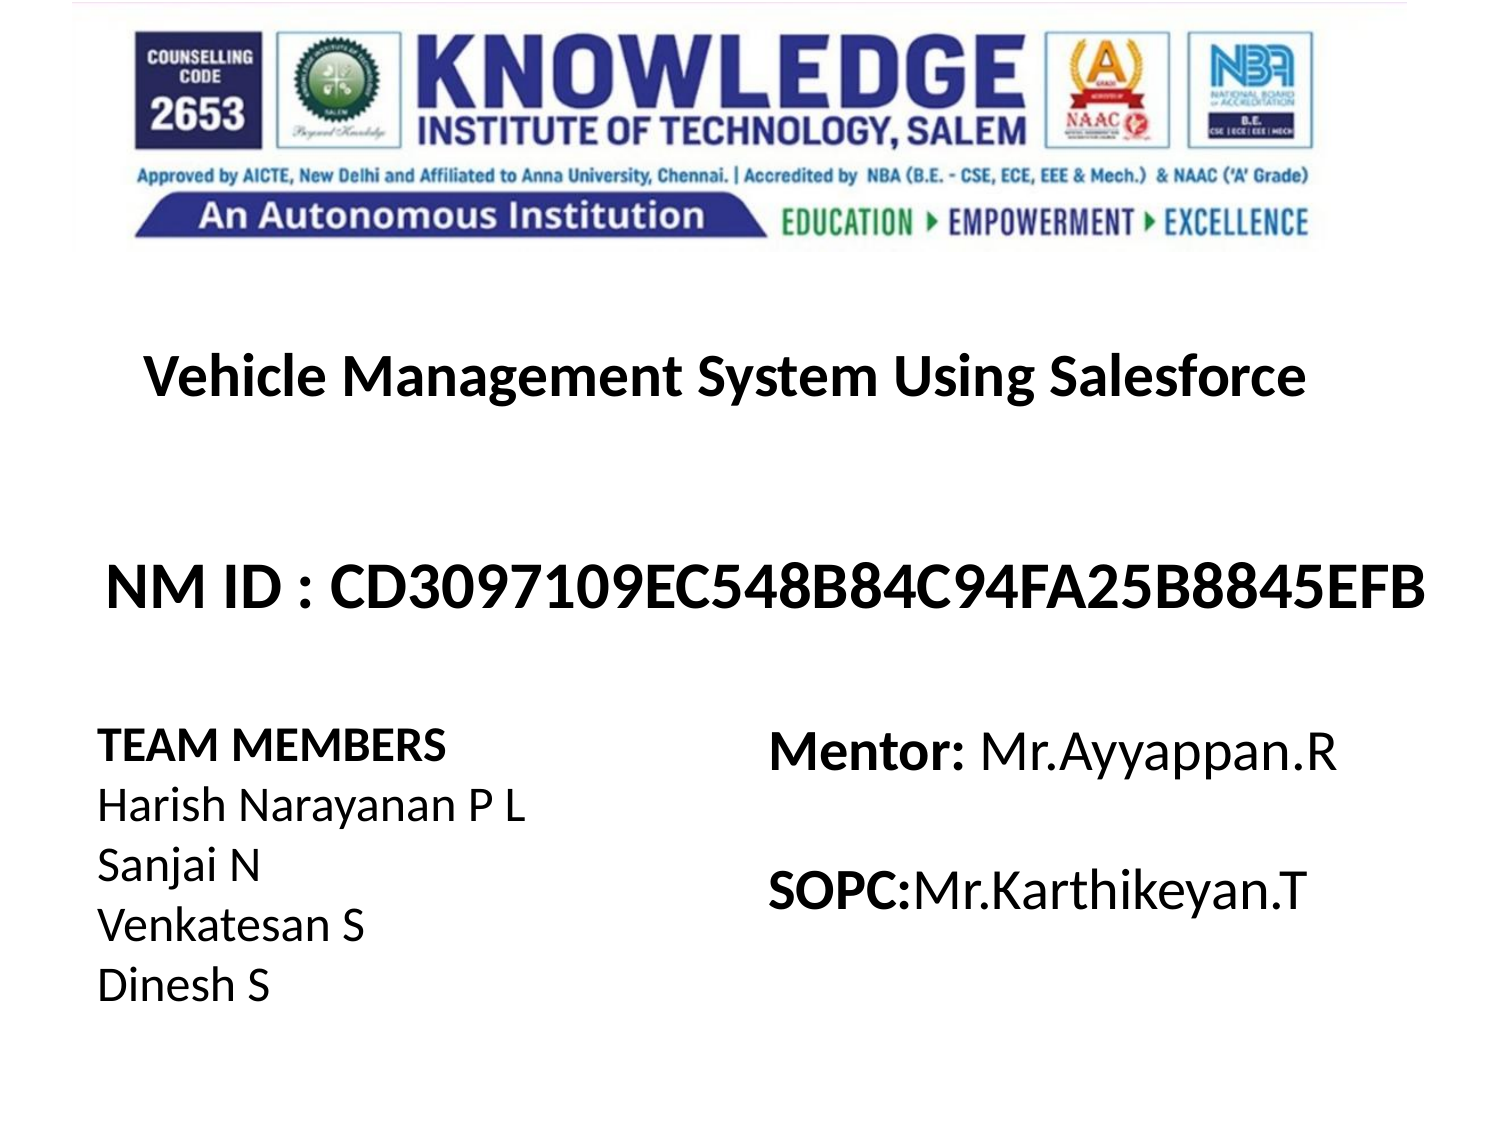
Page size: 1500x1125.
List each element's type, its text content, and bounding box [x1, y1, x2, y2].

text_box TEAM MEMBERS Harish Narayanan P L Sanjai N Venkatesan S Dinesh S [82, 704, 621, 1125]
subtitle [53, 656, 573, 945]
text_box Mentor: Mr.Ayyappan.R SOPC:Mr.Karthikeyan.T [753, 704, 1360, 1044]
picture [72, 2, 1407, 253]
title Vehicle Management System Using Salesforce [88, 302, 1364, 516]
text_box NM ID : CD3097109EC548B84C94FA25B8845EFB [90, 534, 1443, 630]
